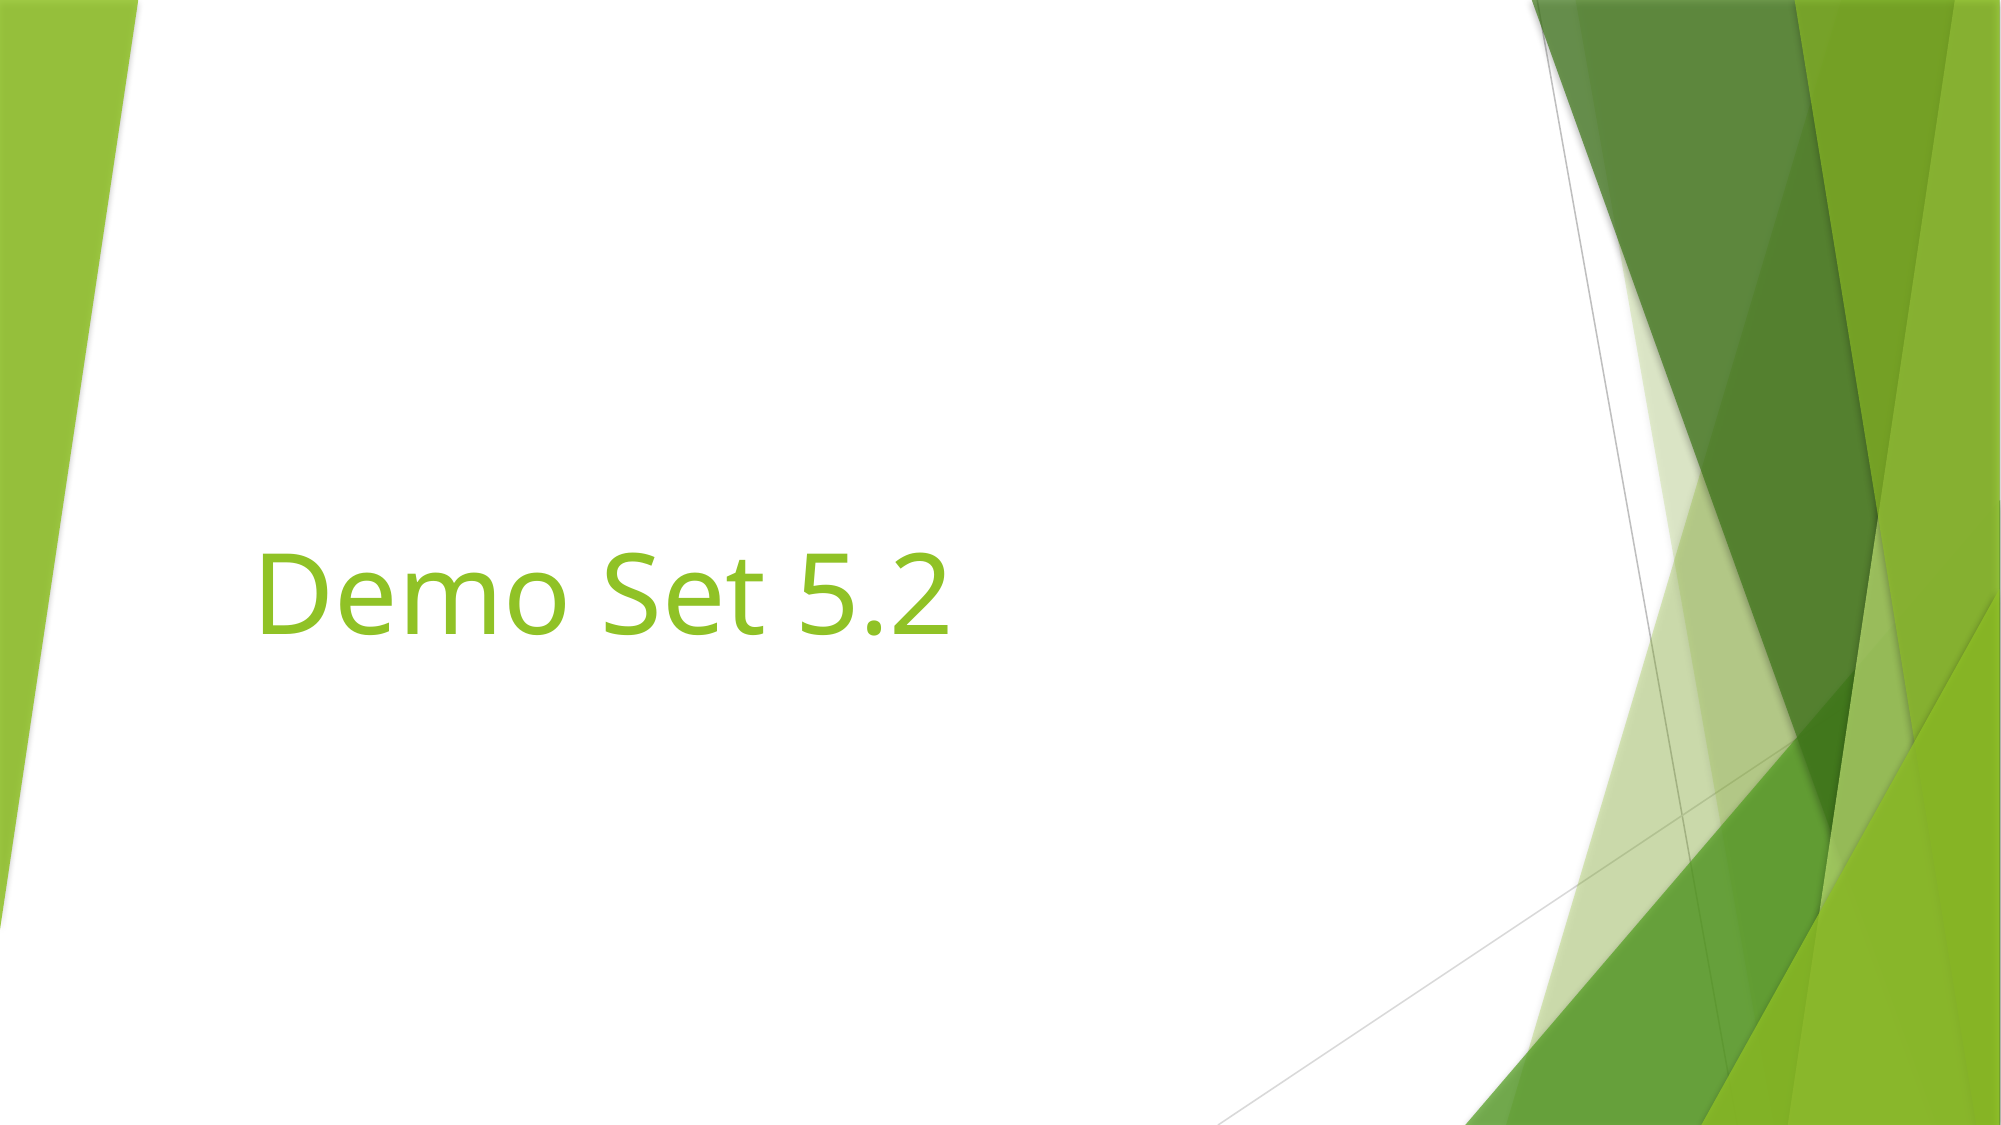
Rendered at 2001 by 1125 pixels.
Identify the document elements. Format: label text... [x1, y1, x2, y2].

title Demo Set 5.2 [237, 394, 1512, 665]
